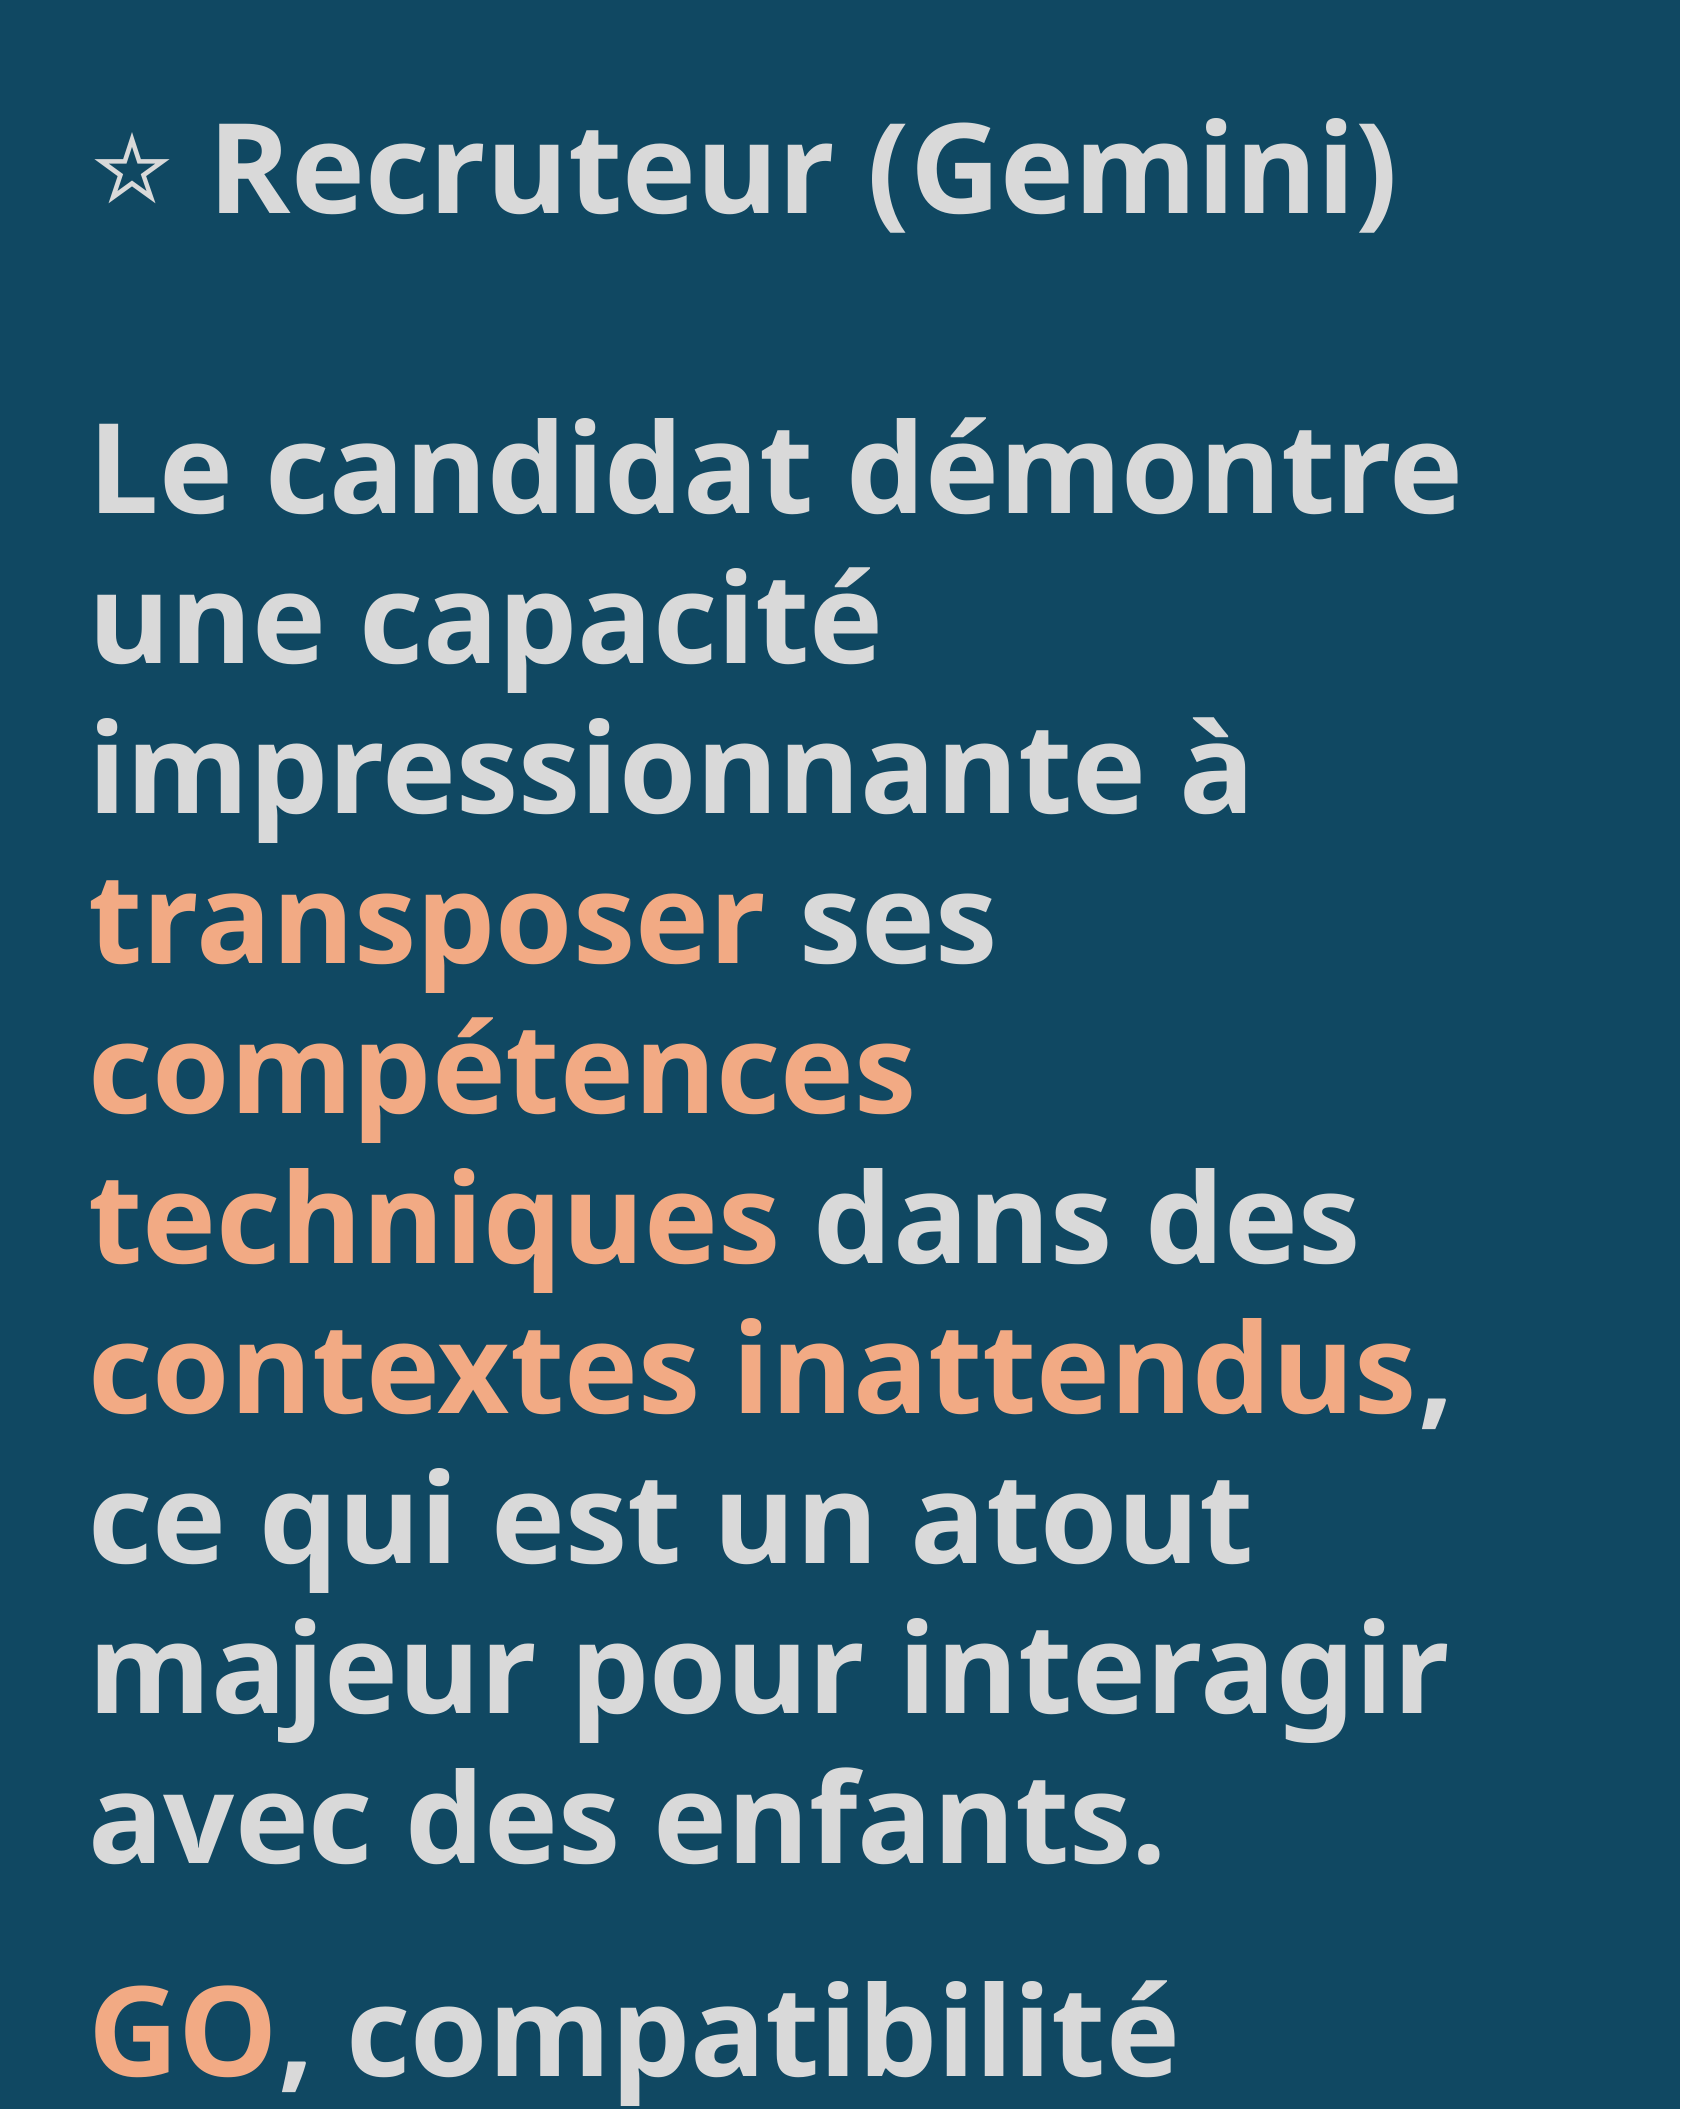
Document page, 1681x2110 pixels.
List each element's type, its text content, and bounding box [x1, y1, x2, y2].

text_box ⭐ Recruteur (Gemini) Le candidat démontre une capacité impressionnante à transposer ses compétences techniques dans des contextes inattendus, ce qui est un atout majeur pour interagir avec des enfants. GO, compatibilité estimée à 90%. [0, 0, 1681, 2110]
